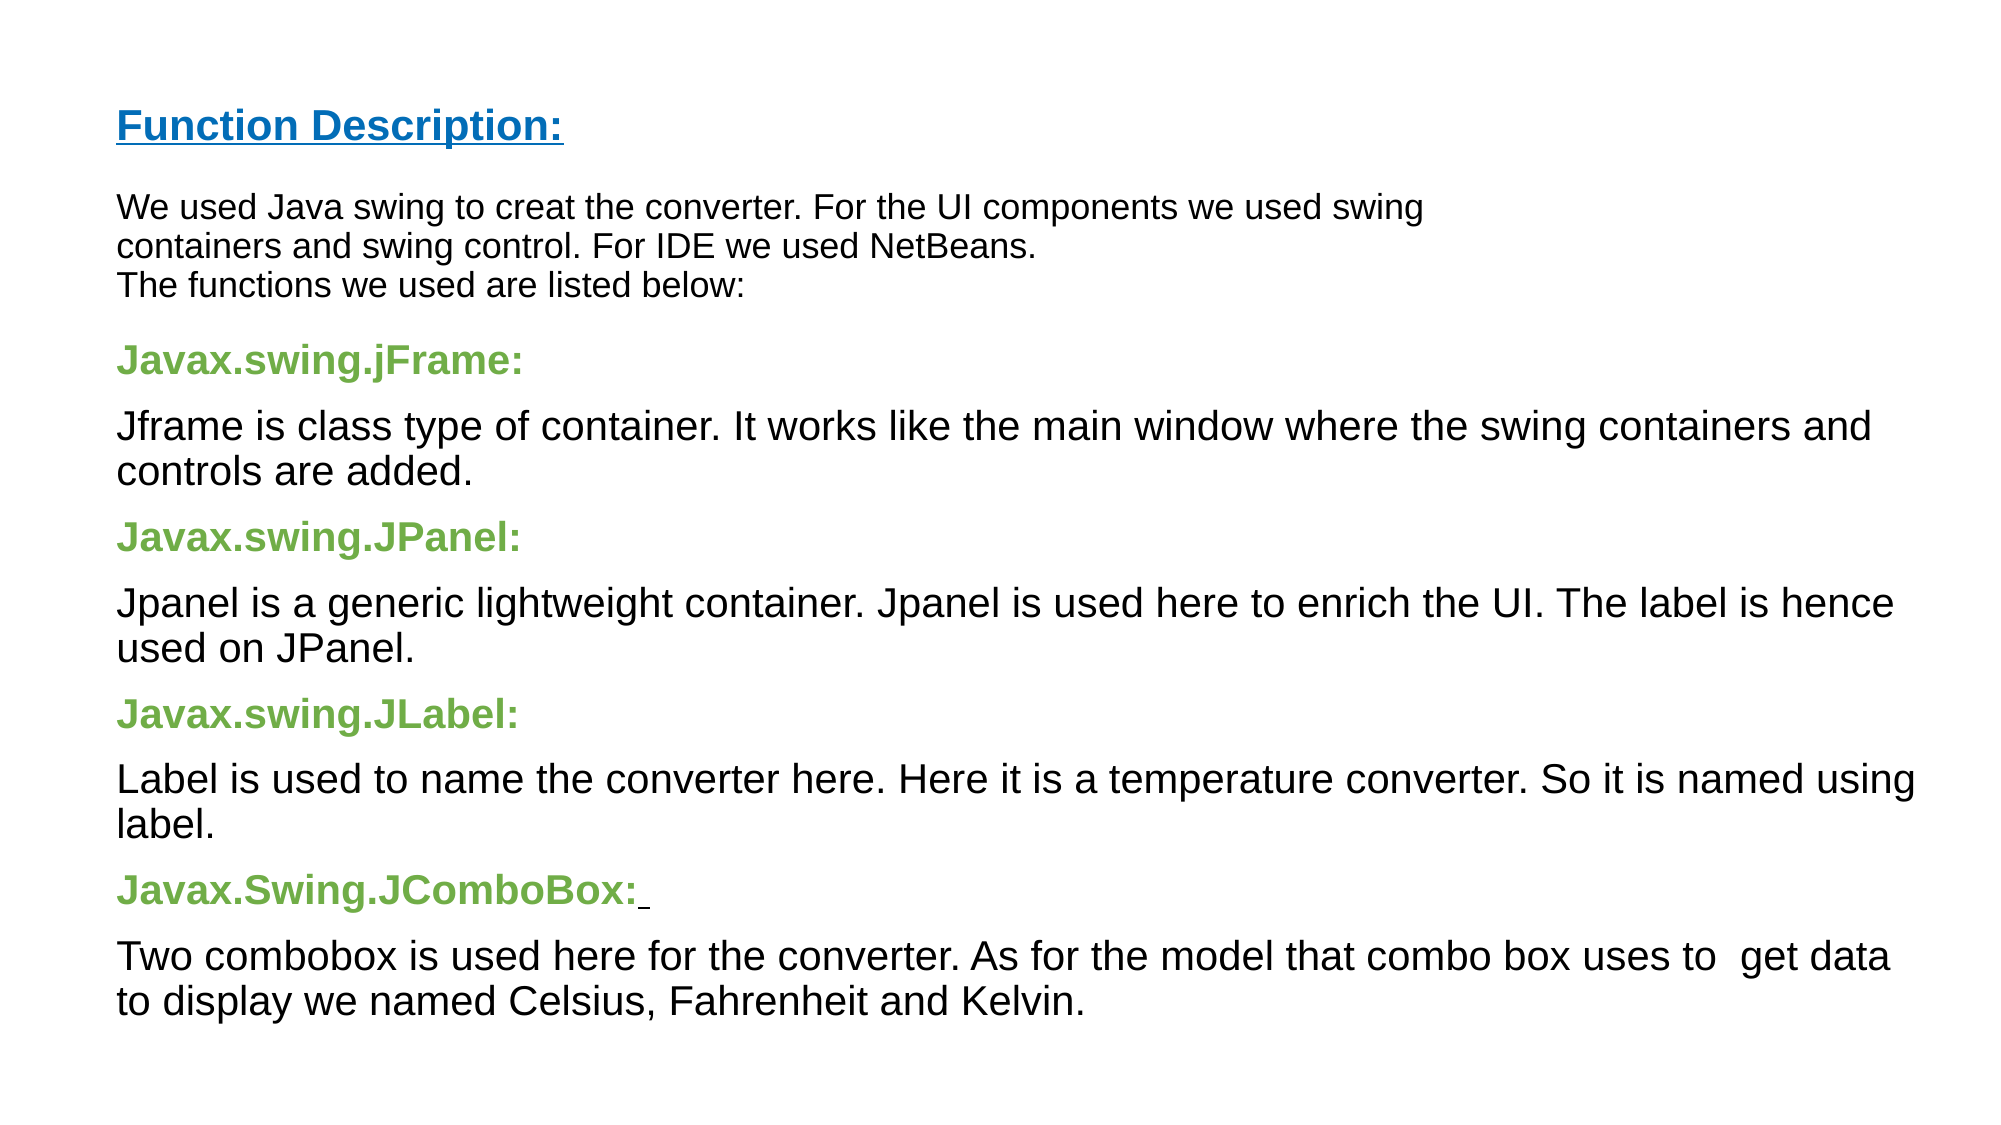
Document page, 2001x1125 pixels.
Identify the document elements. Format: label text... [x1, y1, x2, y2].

subtitle Javax.swing.jFrame: Jframe is class type of container. It works like the main window where the swing containers and controls are added. Javax.swing.JPanel: Jpanel is a generic lightweight container. Jpanel is used here to enrich the UI. The label is hence used on JPanel. Javax.swing.JLabel: Label is used to name the converter here. Here it is a temperature converter. So it is named using label. Javax.Swing.JComboBox: Two combobox is used here for the converter. As for the model that combo box uses to get data to display we named Celsius, Fahrenheit and Kelvin. [101, 331, 1943, 1125]
title Function Description: We used Java swing to creat the converter. For the UI components we used swing containers and swing control. For IDE we used NetBeans. The functions we used are listed below: [101, 94, 1602, 313]
